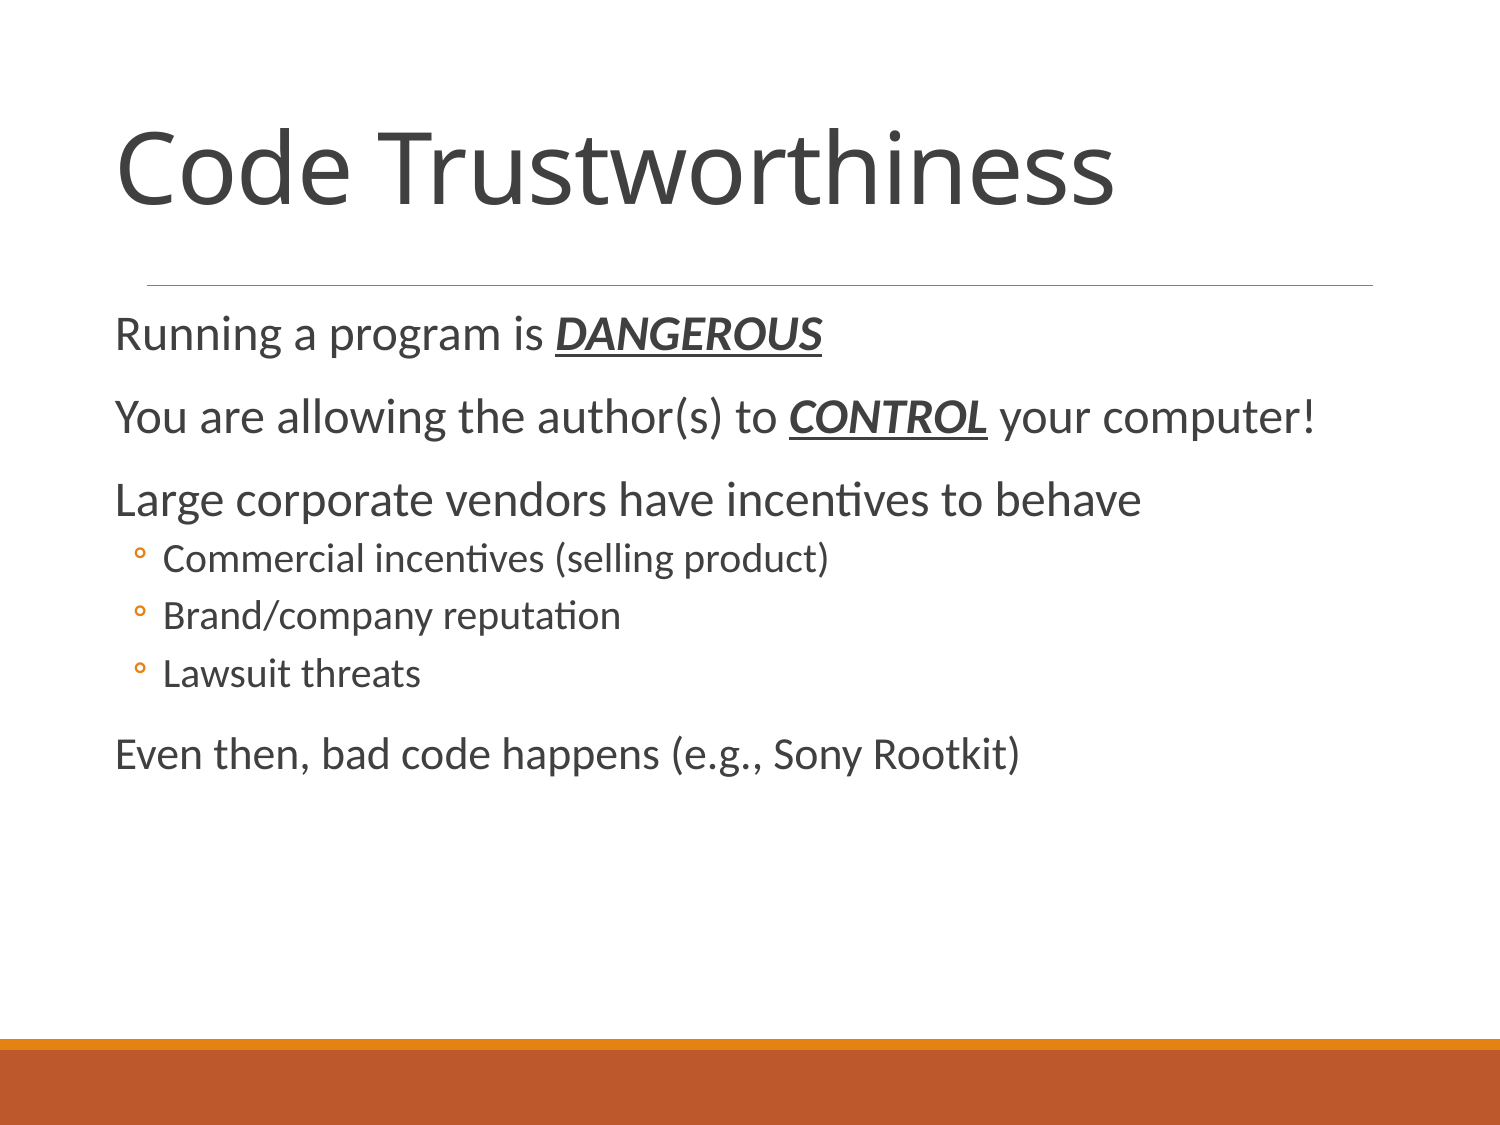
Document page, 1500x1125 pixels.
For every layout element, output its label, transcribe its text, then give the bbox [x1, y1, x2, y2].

title Code Trustworthiness [99, 45, 1400, 233]
list Running a program is DANGEROUS You are allowing the author(s) to CONTROL your computer! Large corporate vendors have incentives to behave Commercial incentives (selling product) Brand/company reputation Lawsuit threats Even then, bad code happens (e.g., Sony Rootkit) [99, 299, 1400, 938]
